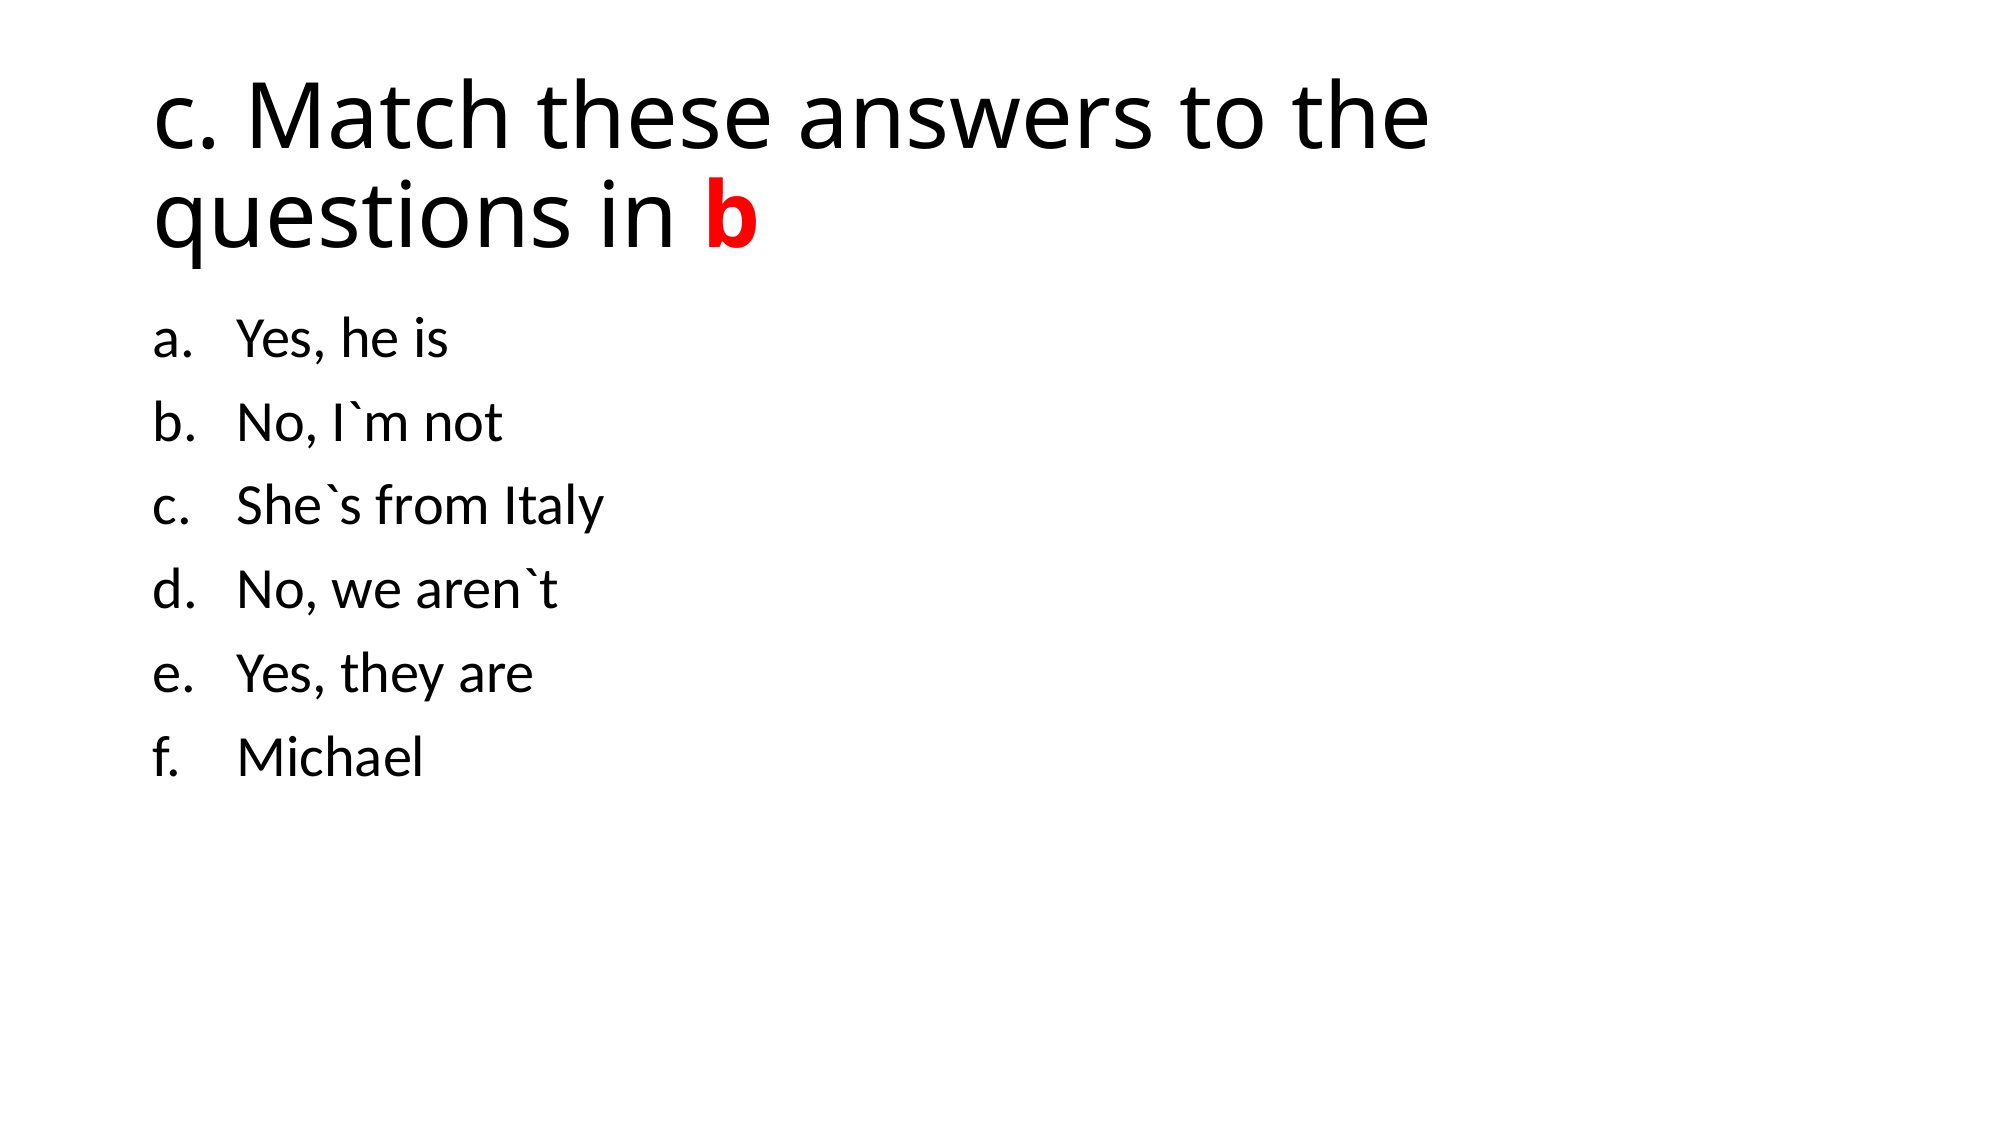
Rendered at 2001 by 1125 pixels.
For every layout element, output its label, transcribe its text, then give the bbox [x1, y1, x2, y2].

list Yes, he is No, I`m not She`s from Italy No, we aren`t Yes, they are Michael [137, 299, 1863, 1014]
title c. Match these answers to the questions in b [137, 59, 1863, 278]
